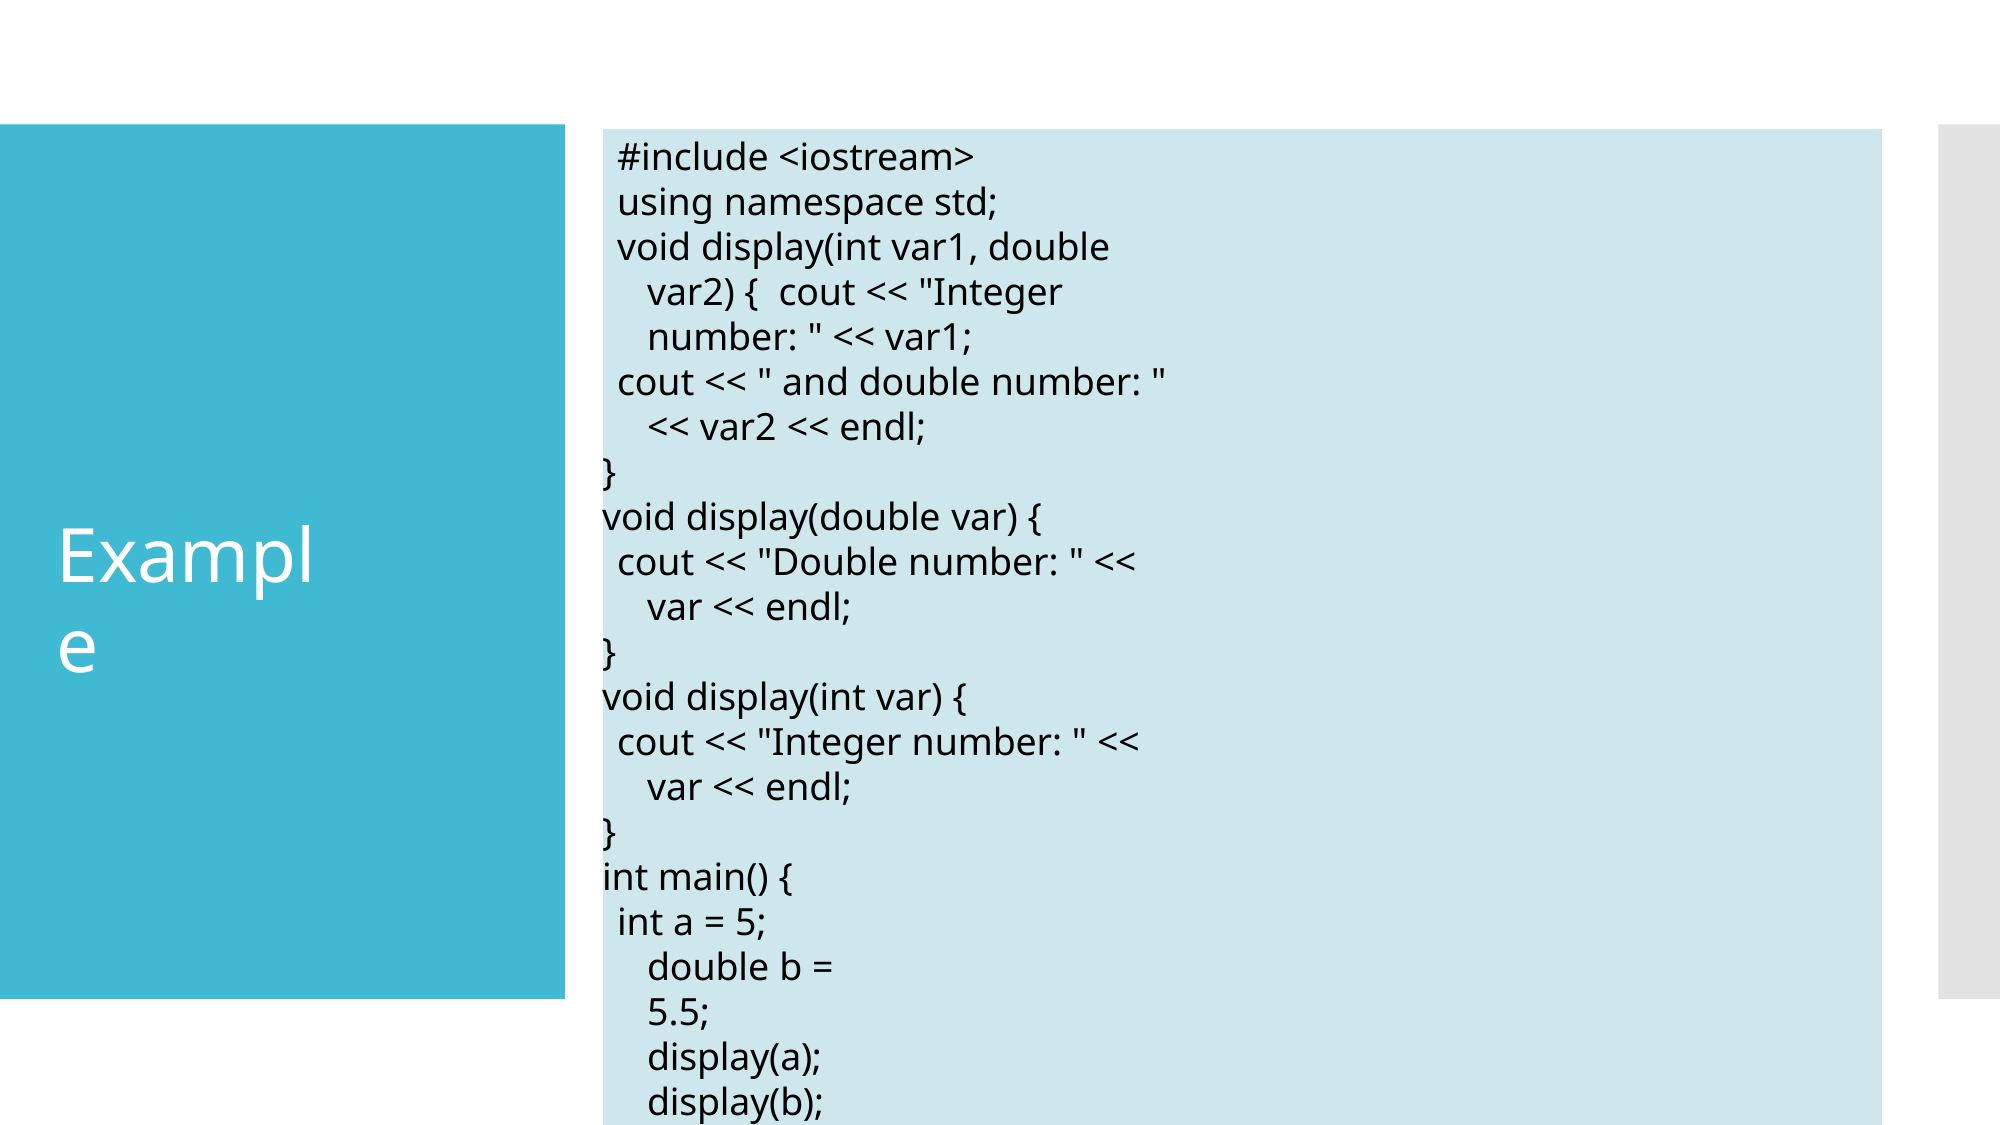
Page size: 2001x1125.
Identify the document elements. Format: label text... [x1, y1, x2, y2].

text_box Example [54, 505, 319, 688]
text_box #include <iostream> using namespace std; void display(int var1, double var2) { cout << "Integer number: " << var1; cout << " and double number: " << var2 << endl; } void display(double var) { cout << "Double number: " << var << endl; } void display(int var) { cout << "Integer number: " << var << endl; } int main() { int a = 5; double b = 5.5; display(a); display(b); display(a, b); } [602, 127, 1883, 1125]
